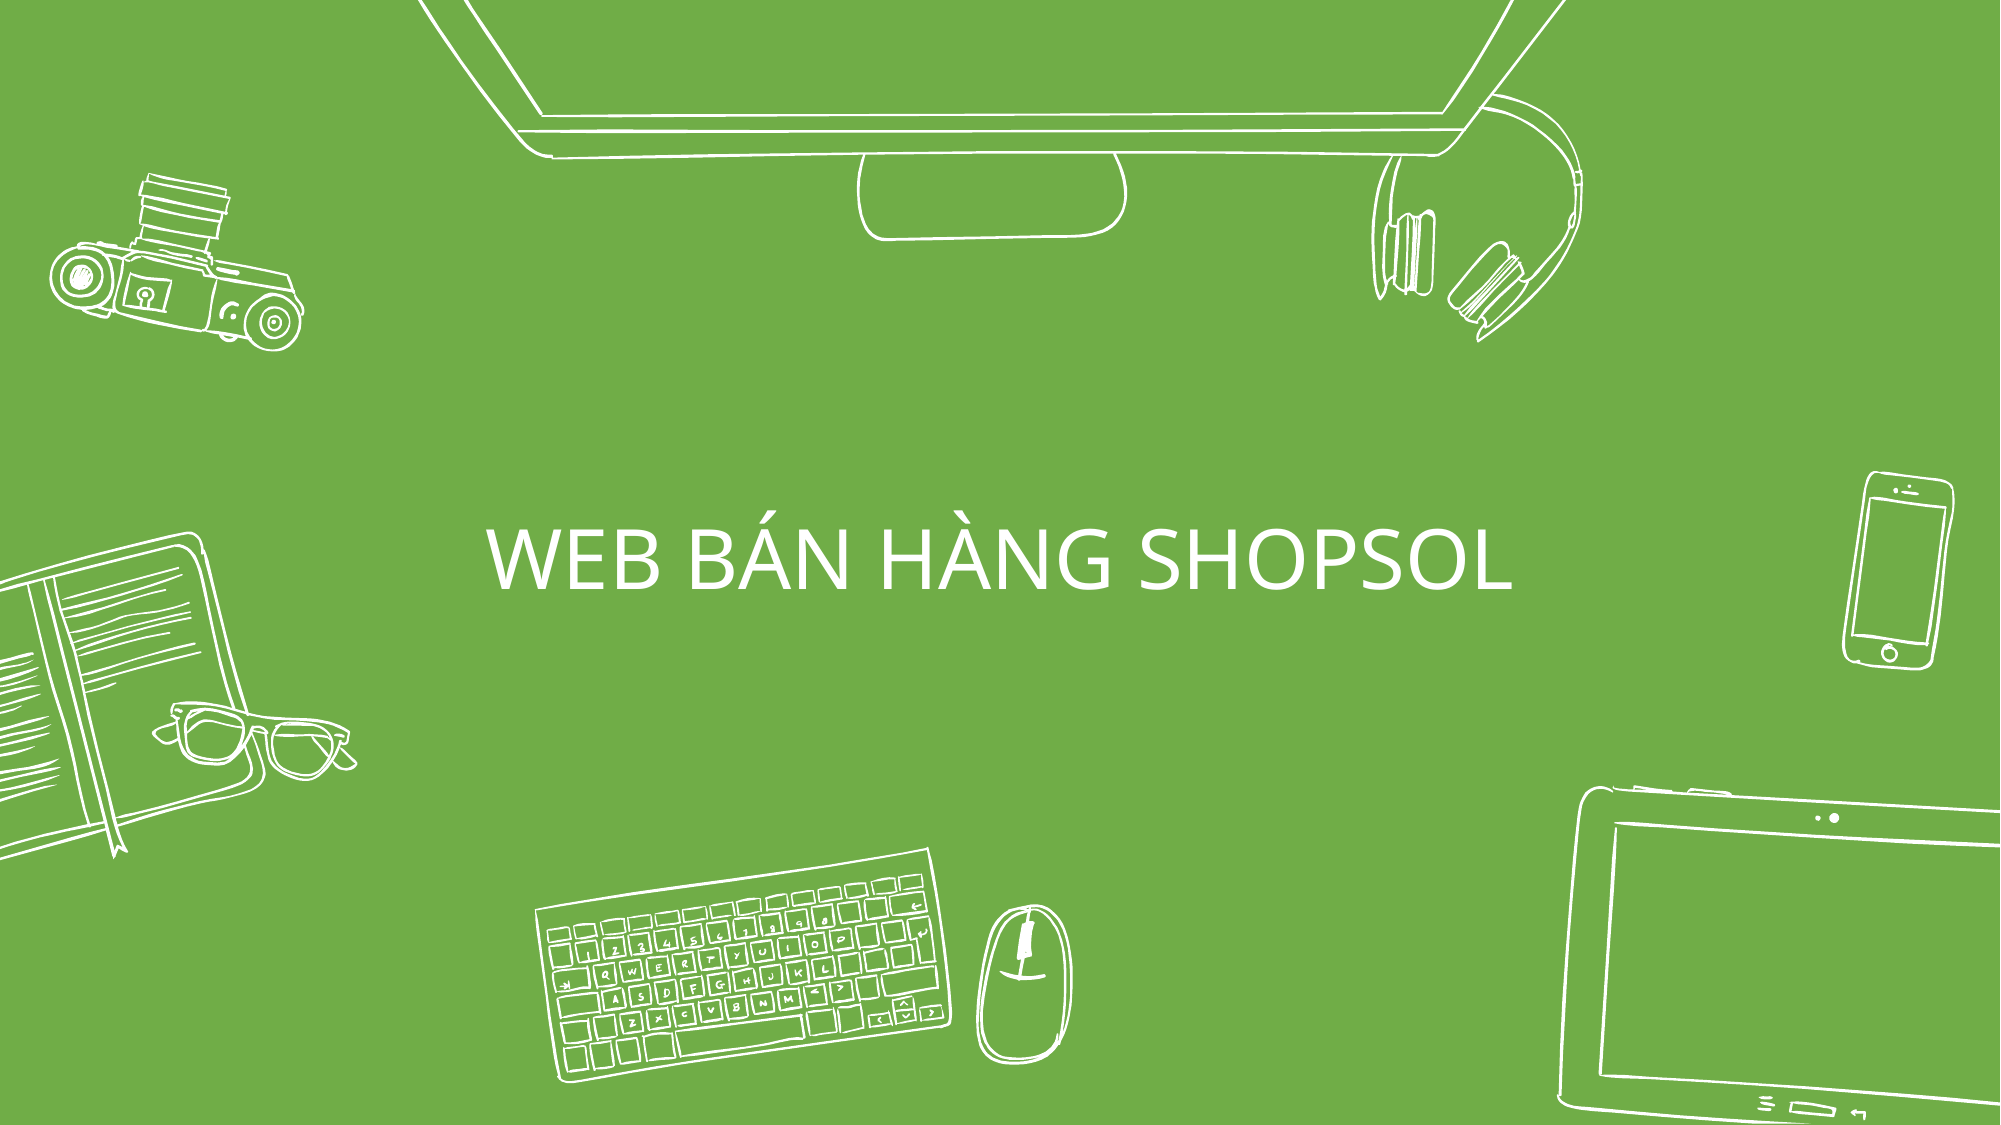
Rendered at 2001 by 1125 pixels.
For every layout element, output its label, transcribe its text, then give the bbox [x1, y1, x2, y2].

title WEB BÁN HÀNG SHOPSOL [207, 435, 1793, 690]
